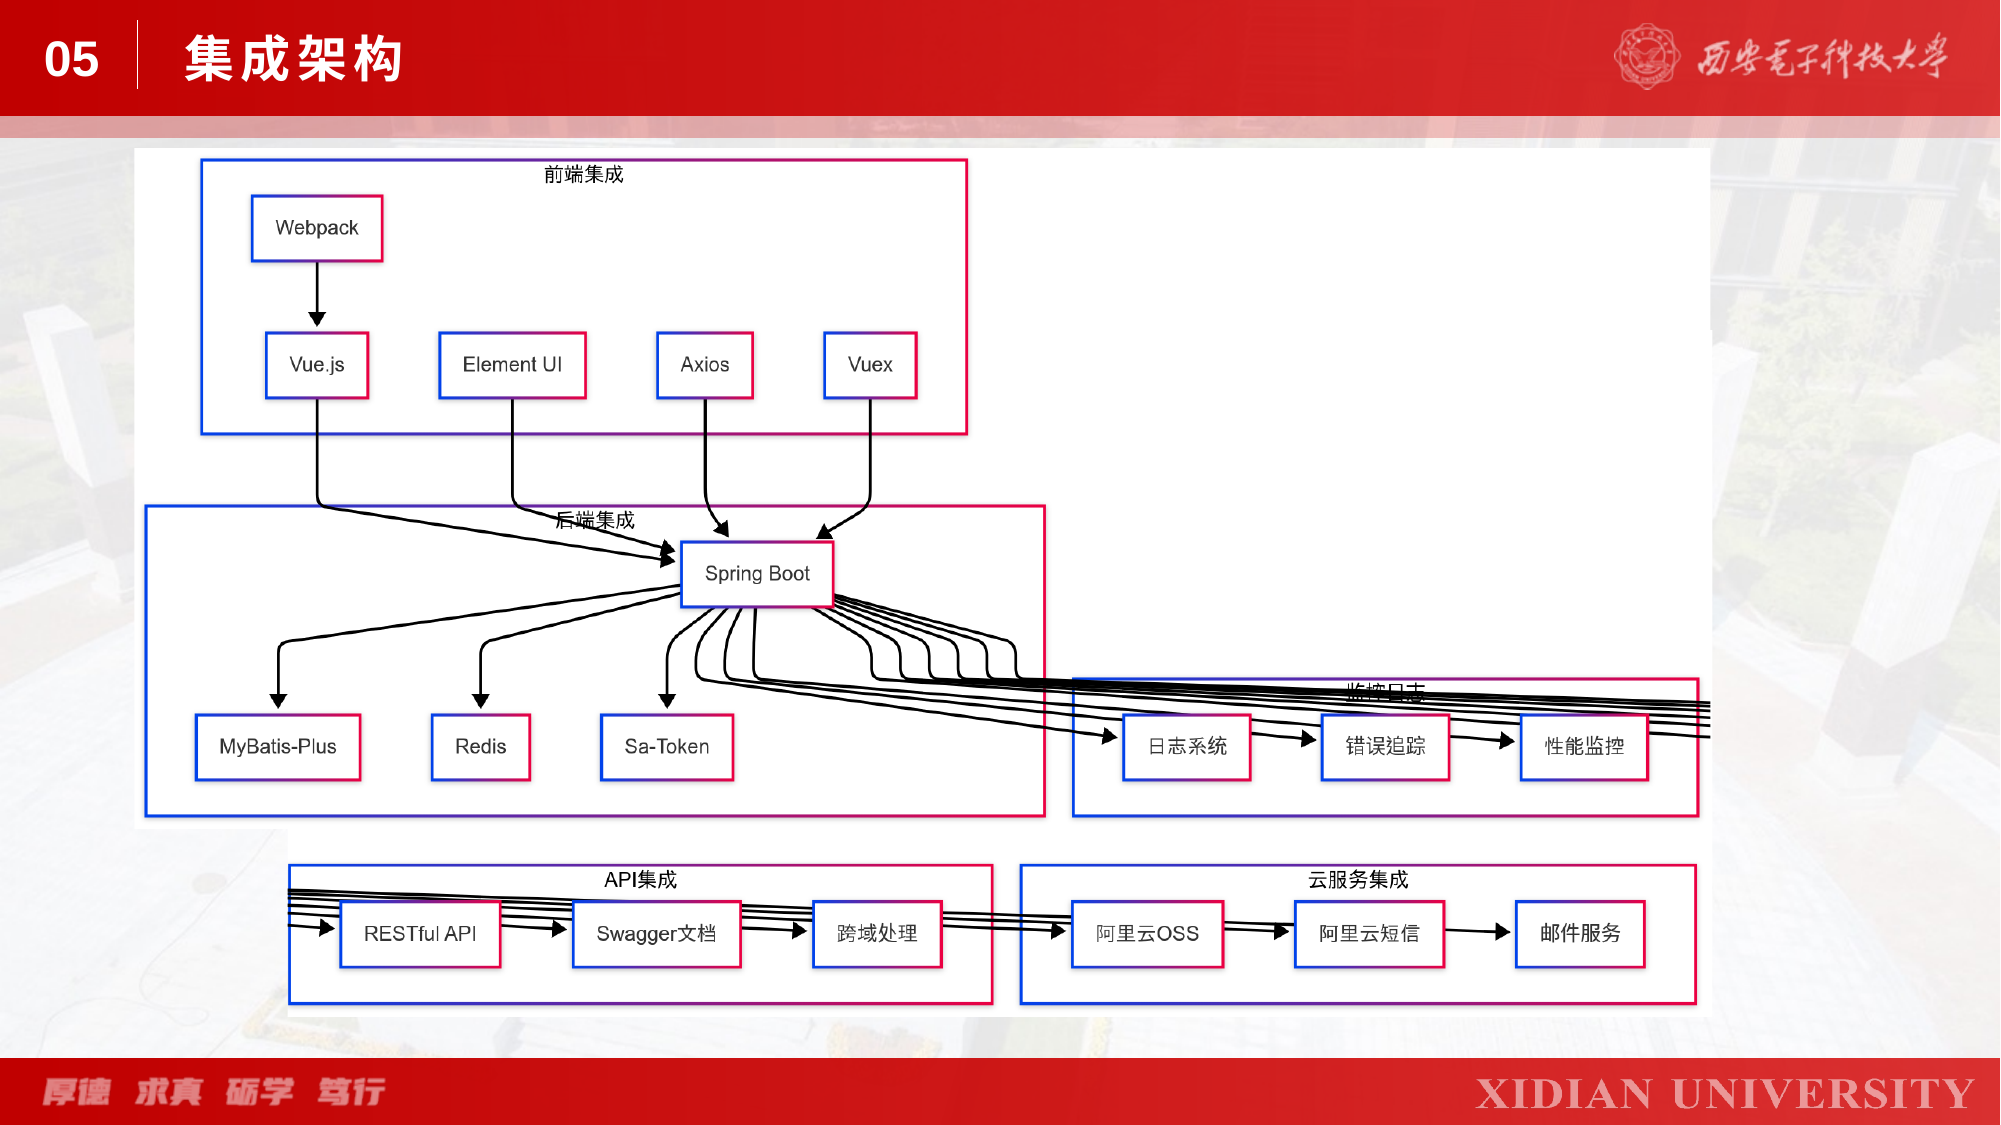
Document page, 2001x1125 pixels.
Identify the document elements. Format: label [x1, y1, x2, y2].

picture [134, 148, 1711, 829]
text_box [21, 22, 1975, 1125]
text_box [0, 0, 2000, 1125]
